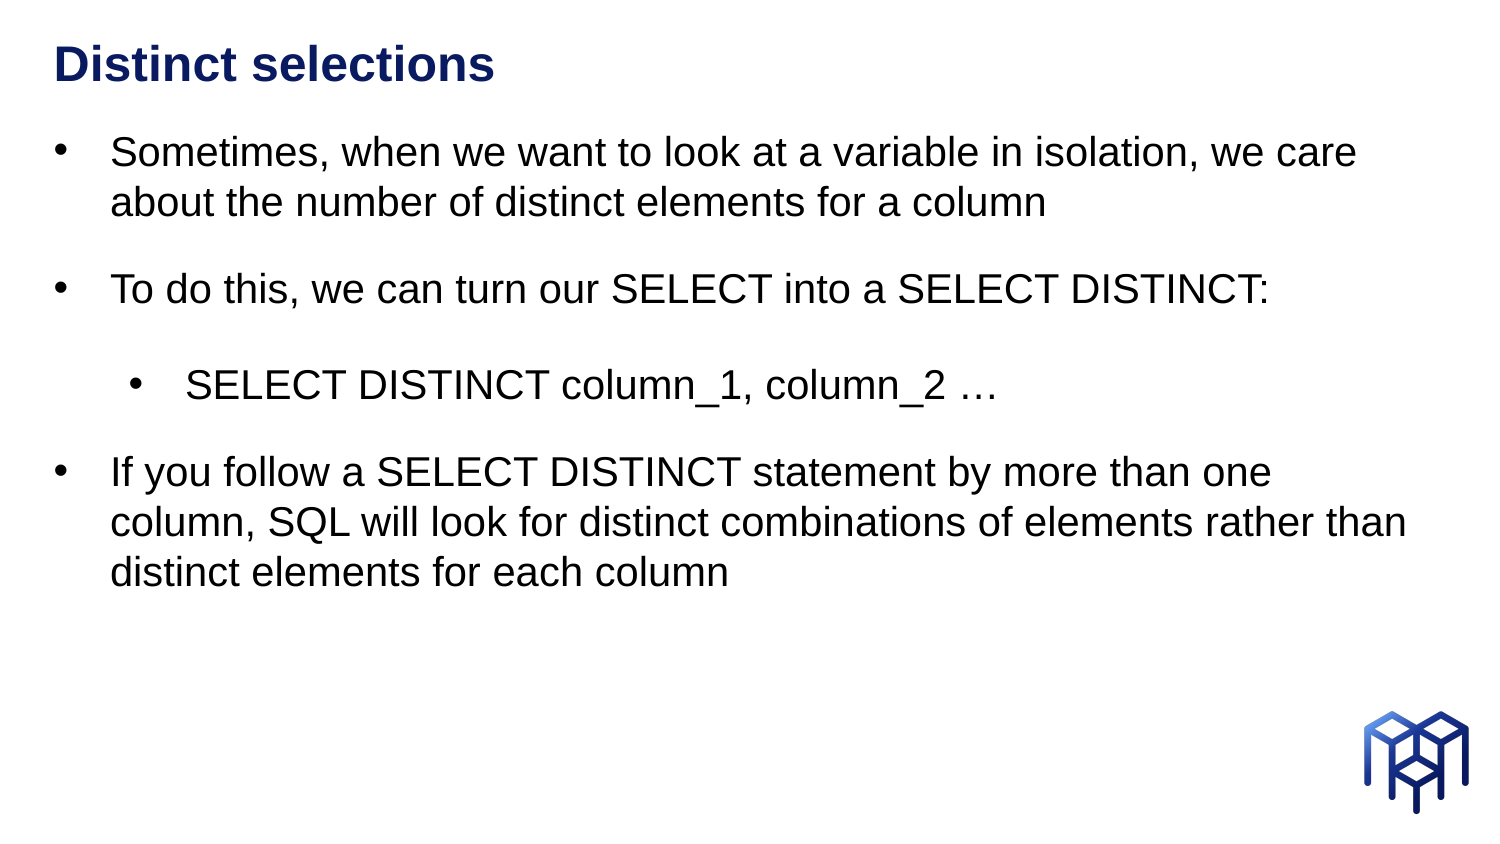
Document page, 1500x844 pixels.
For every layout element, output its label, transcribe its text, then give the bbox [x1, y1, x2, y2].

list Sometimes, when we want to look at a variable in isolation, we care about the number of distinct elements for a column To do this, we can turn our SELECT into a SELECT DISTINCT: SELECT DISTINCT column_1, column_2 … If you follow a SELECT DISTINCT statement by more than one column, SQL will look for distinct combinations of elements rather than distinct elements for each column [38, 116, 1436, 726]
picture [1333, 676, 1500, 844]
title Distinct selections [38, 23, 1398, 107]
